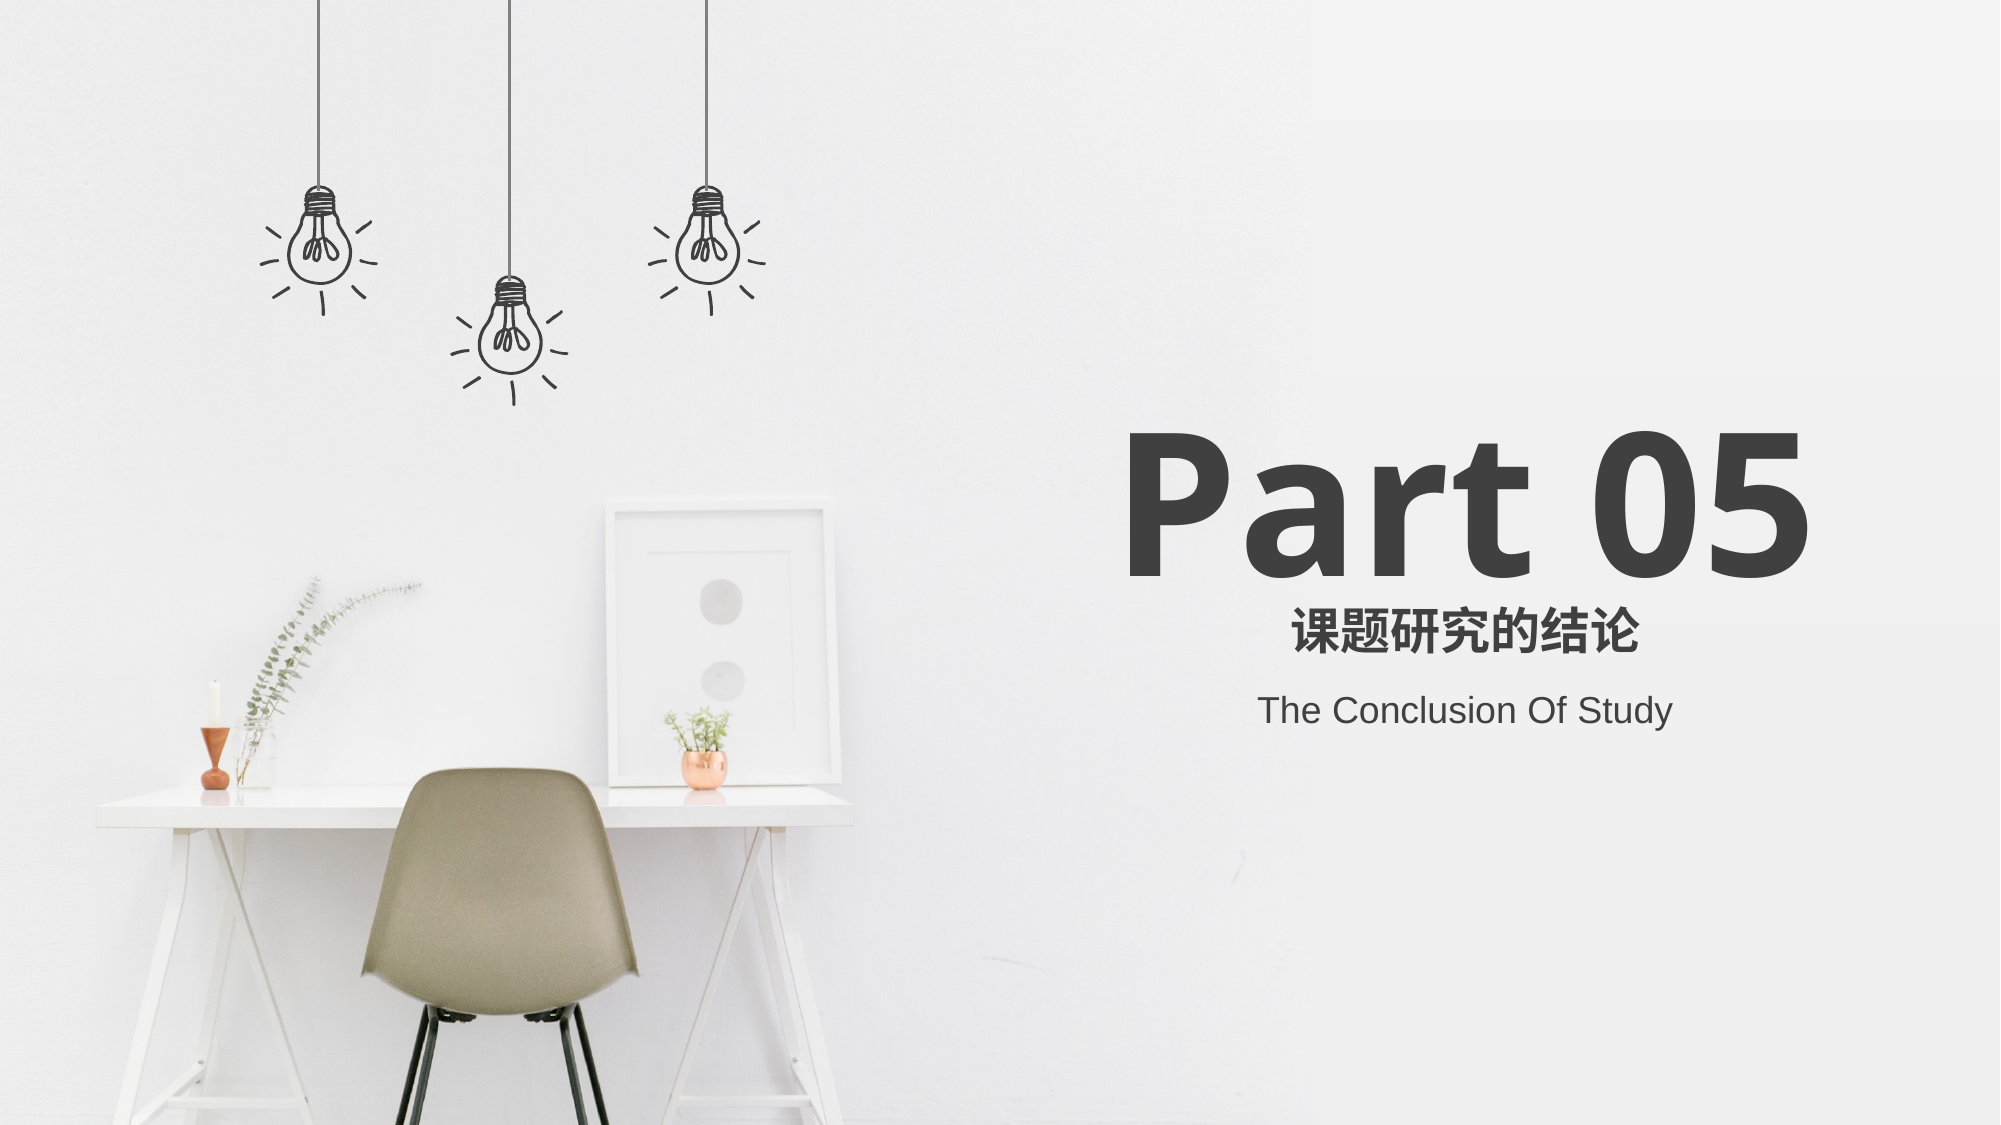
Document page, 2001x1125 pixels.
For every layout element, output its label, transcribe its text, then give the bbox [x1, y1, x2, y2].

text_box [0, 0, 1313, 1125]
text_box The Conclusion Of Study [1313, 678, 1878, 739]
text_box Part 05 [1313, 368, 1974, 624]
text_box 课题研究的结论 [1313, 592, 1873, 667]
